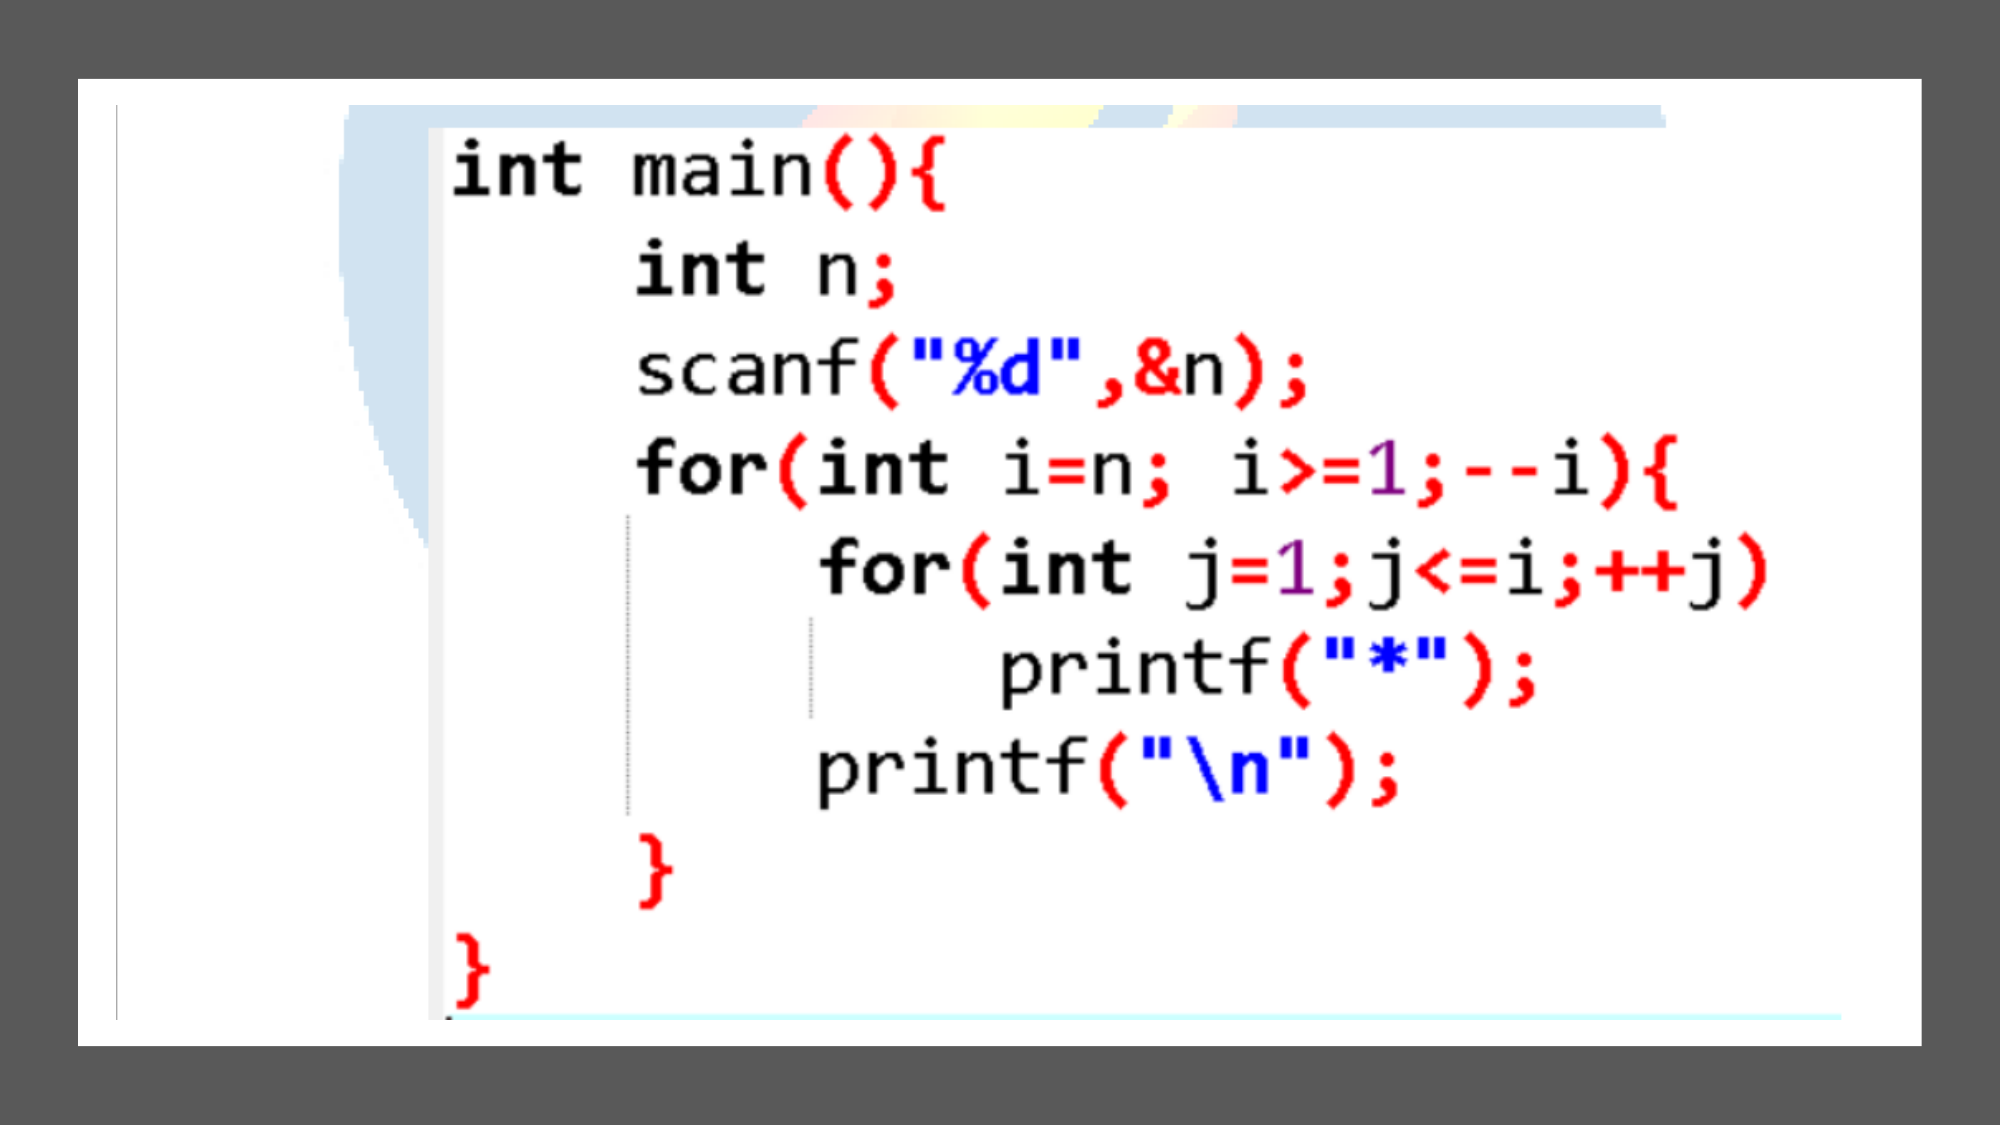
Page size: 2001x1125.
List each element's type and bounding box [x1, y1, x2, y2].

text_box [77, 78, 1923, 1047]
picture [116, 105, 1883, 1020]
text_box [0, 0, 2000, 1125]
